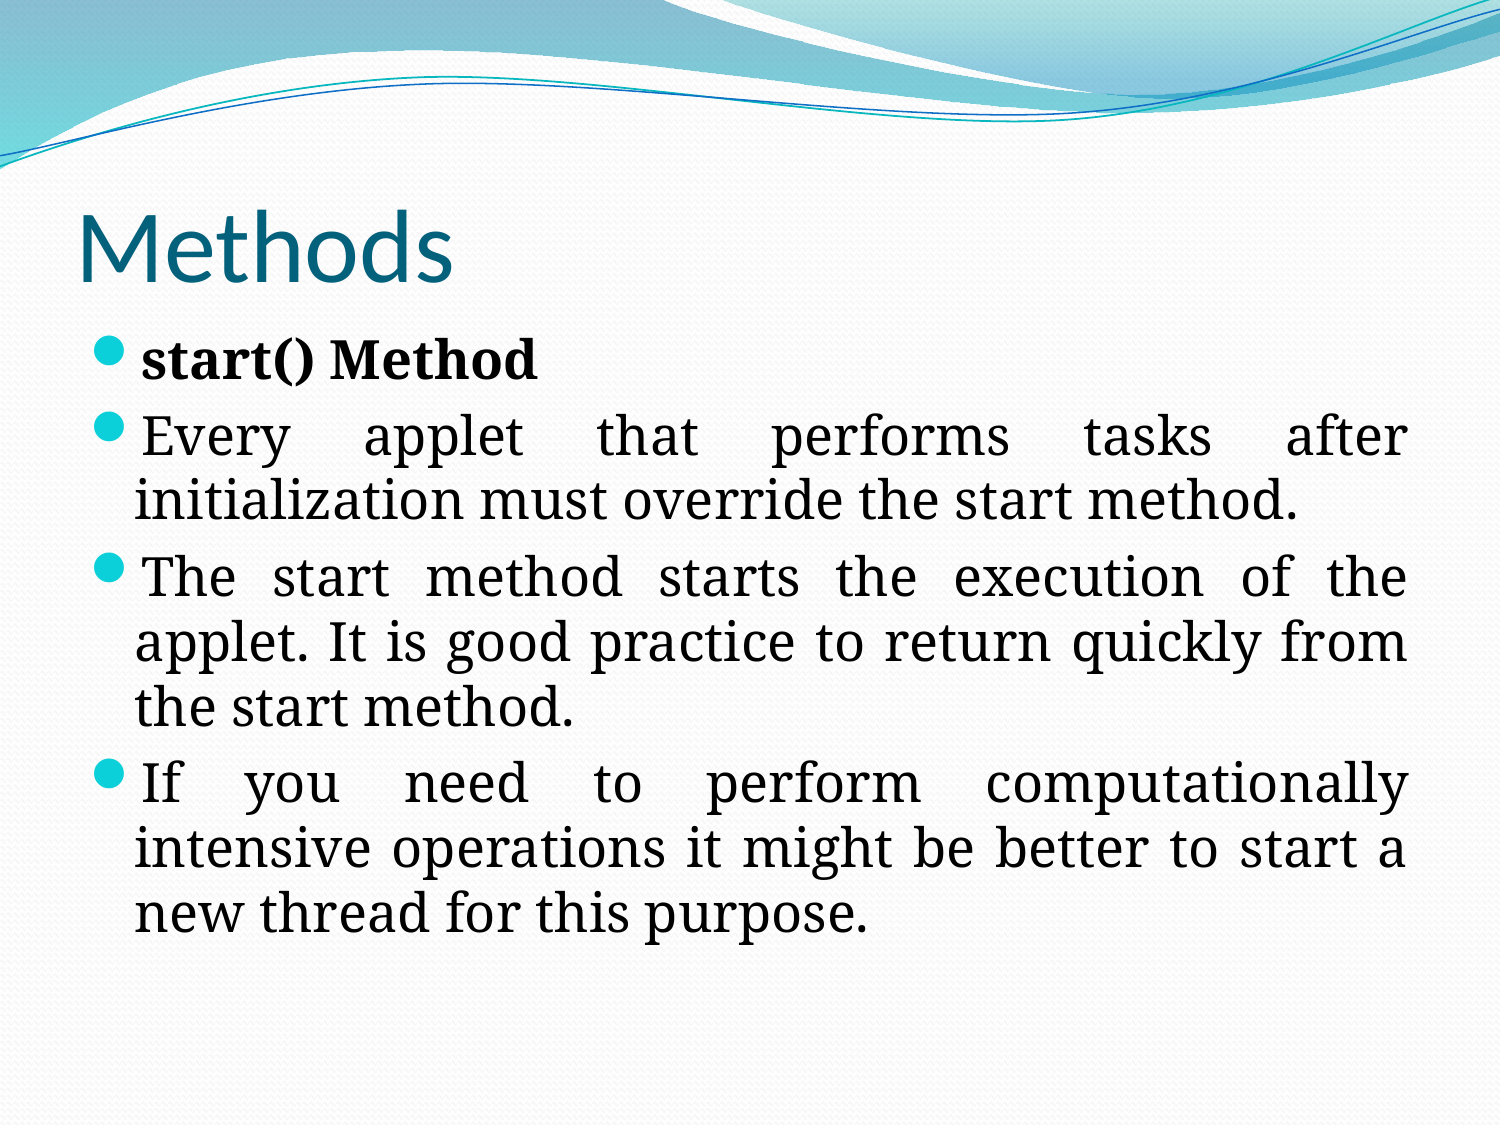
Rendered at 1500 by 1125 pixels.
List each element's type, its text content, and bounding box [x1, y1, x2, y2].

title Methods [75, 115, 1425, 303]
list start() Method Every applet that performs tasks after initialization must override the start method. The start method starts the execution of the applet. It is good practice to return quickly from the start method. If you need to perform computationally intensive operations it might be better to start a new thread for this purpose. [75, 317, 1425, 1038]
